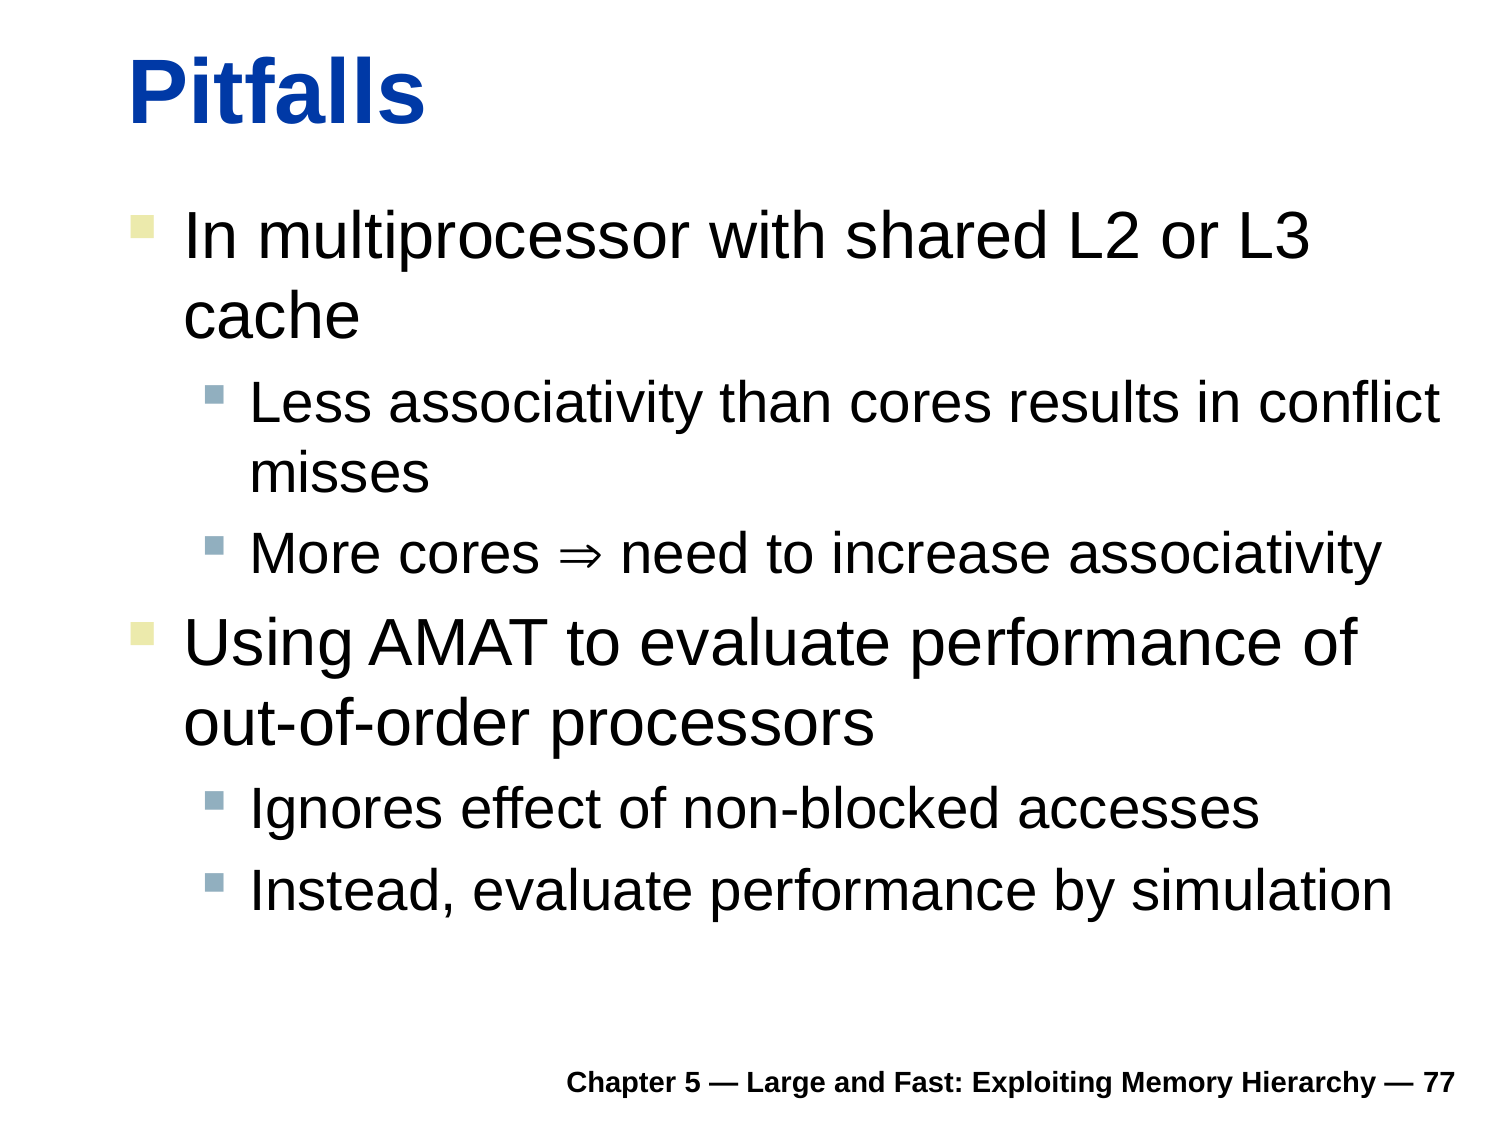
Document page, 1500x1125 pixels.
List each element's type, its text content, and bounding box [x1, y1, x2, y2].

footer Chapter 5 — Large and Fast: Exploiting Memory Hierarchy — 77 [277, 1046, 1471, 1106]
list In multiprocessor with shared L2 or L3 cache Less associativity than cores results in conflict misses More cores  need to increase associativity Using AMAT to evaluate performance of out-of-order processors Ignores effect of non-blocked accesses Instead, evaluate performance by simulation [112, 184, 1469, 1024]
title Pitfalls [112, 23, 1468, 149]
